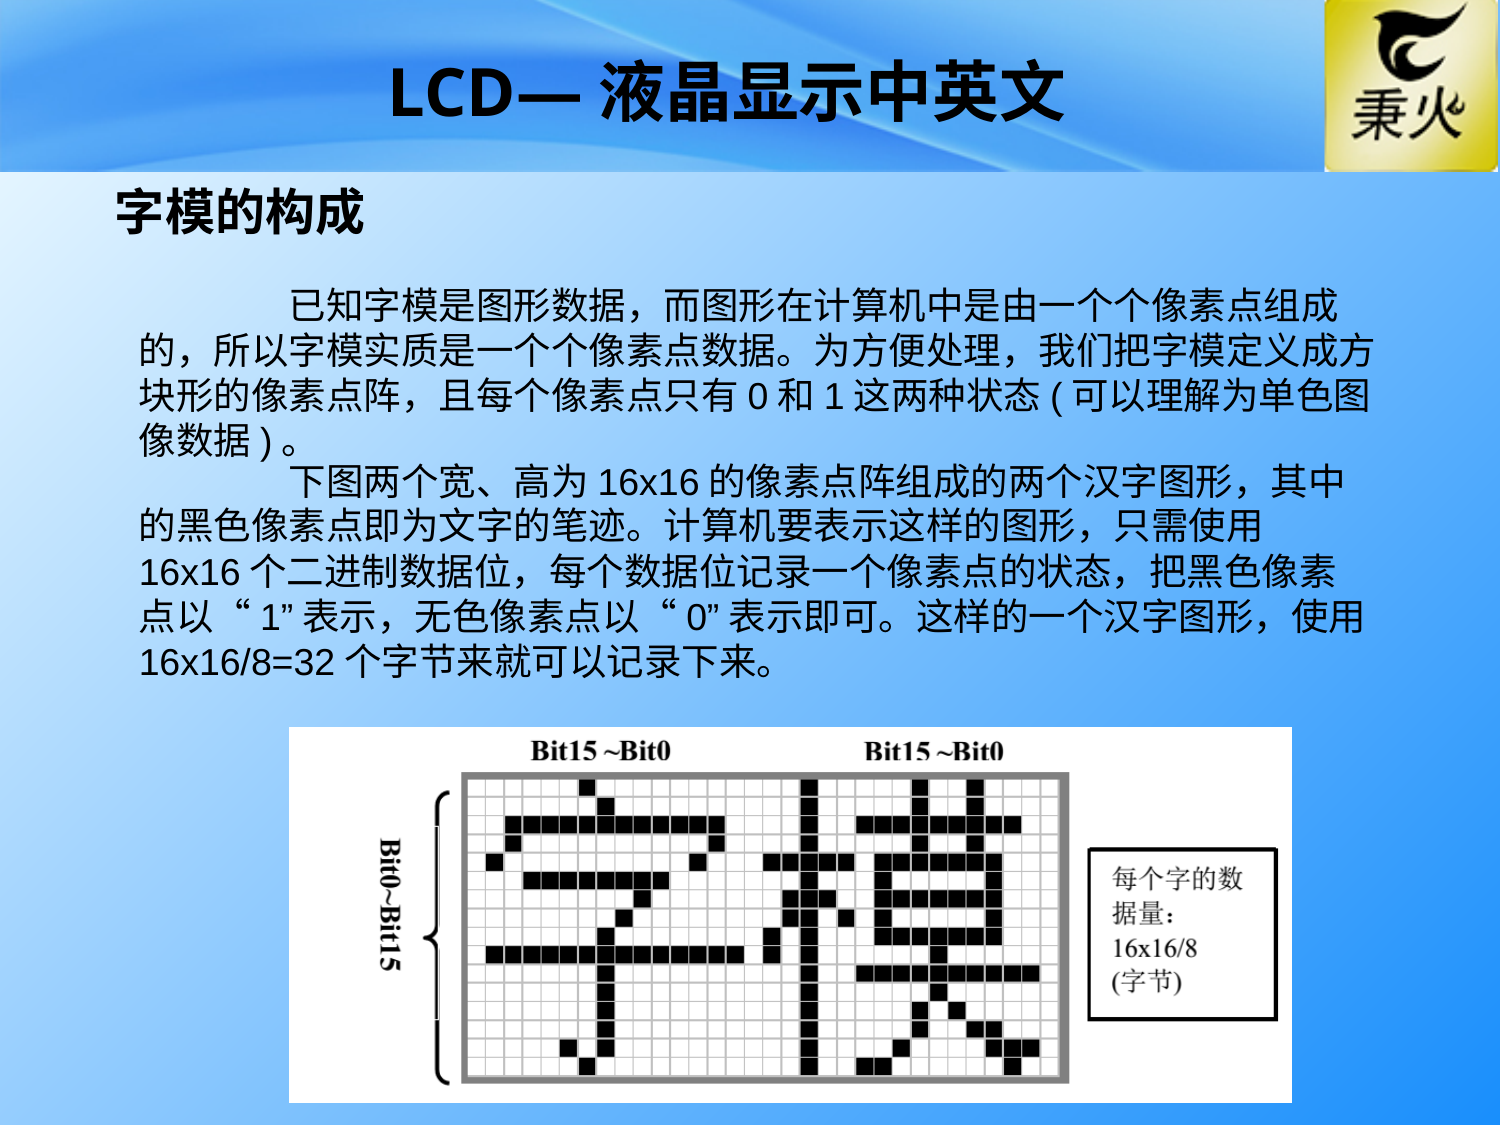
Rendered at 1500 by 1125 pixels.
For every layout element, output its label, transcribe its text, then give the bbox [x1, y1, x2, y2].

text_box 已知字模是图形数据，而图形在计算机中是由一个个像素点组成的，所以字模实质是一个个像素点数据。为方便处理，我们把字模定义成方块形的像素点阵，且每个像素点只有0和1这两种状态(可以理解为单色图像数据)。 [123, 274, 1400, 470]
picture [288, 727, 1292, 1103]
text_box 下图两个宽、高为16x16的像素点阵组成的两个汉字图形，其中的黑色像素点即为文字的笔迹。计算机要表示这样的图形，只需使用16x16个二进制数据位，每个数据位记录一个像素点的状态，把黑色像素点以“1”表示，无色像素点以“0”表示即可。这样的一个汉字图形，使用16x16/8=32个字节来就可以记录下来。 [123, 450, 1388, 690]
picture [0, 0, 1498, 172]
text_box 字模的构成 [100, 180, 1359, 248]
